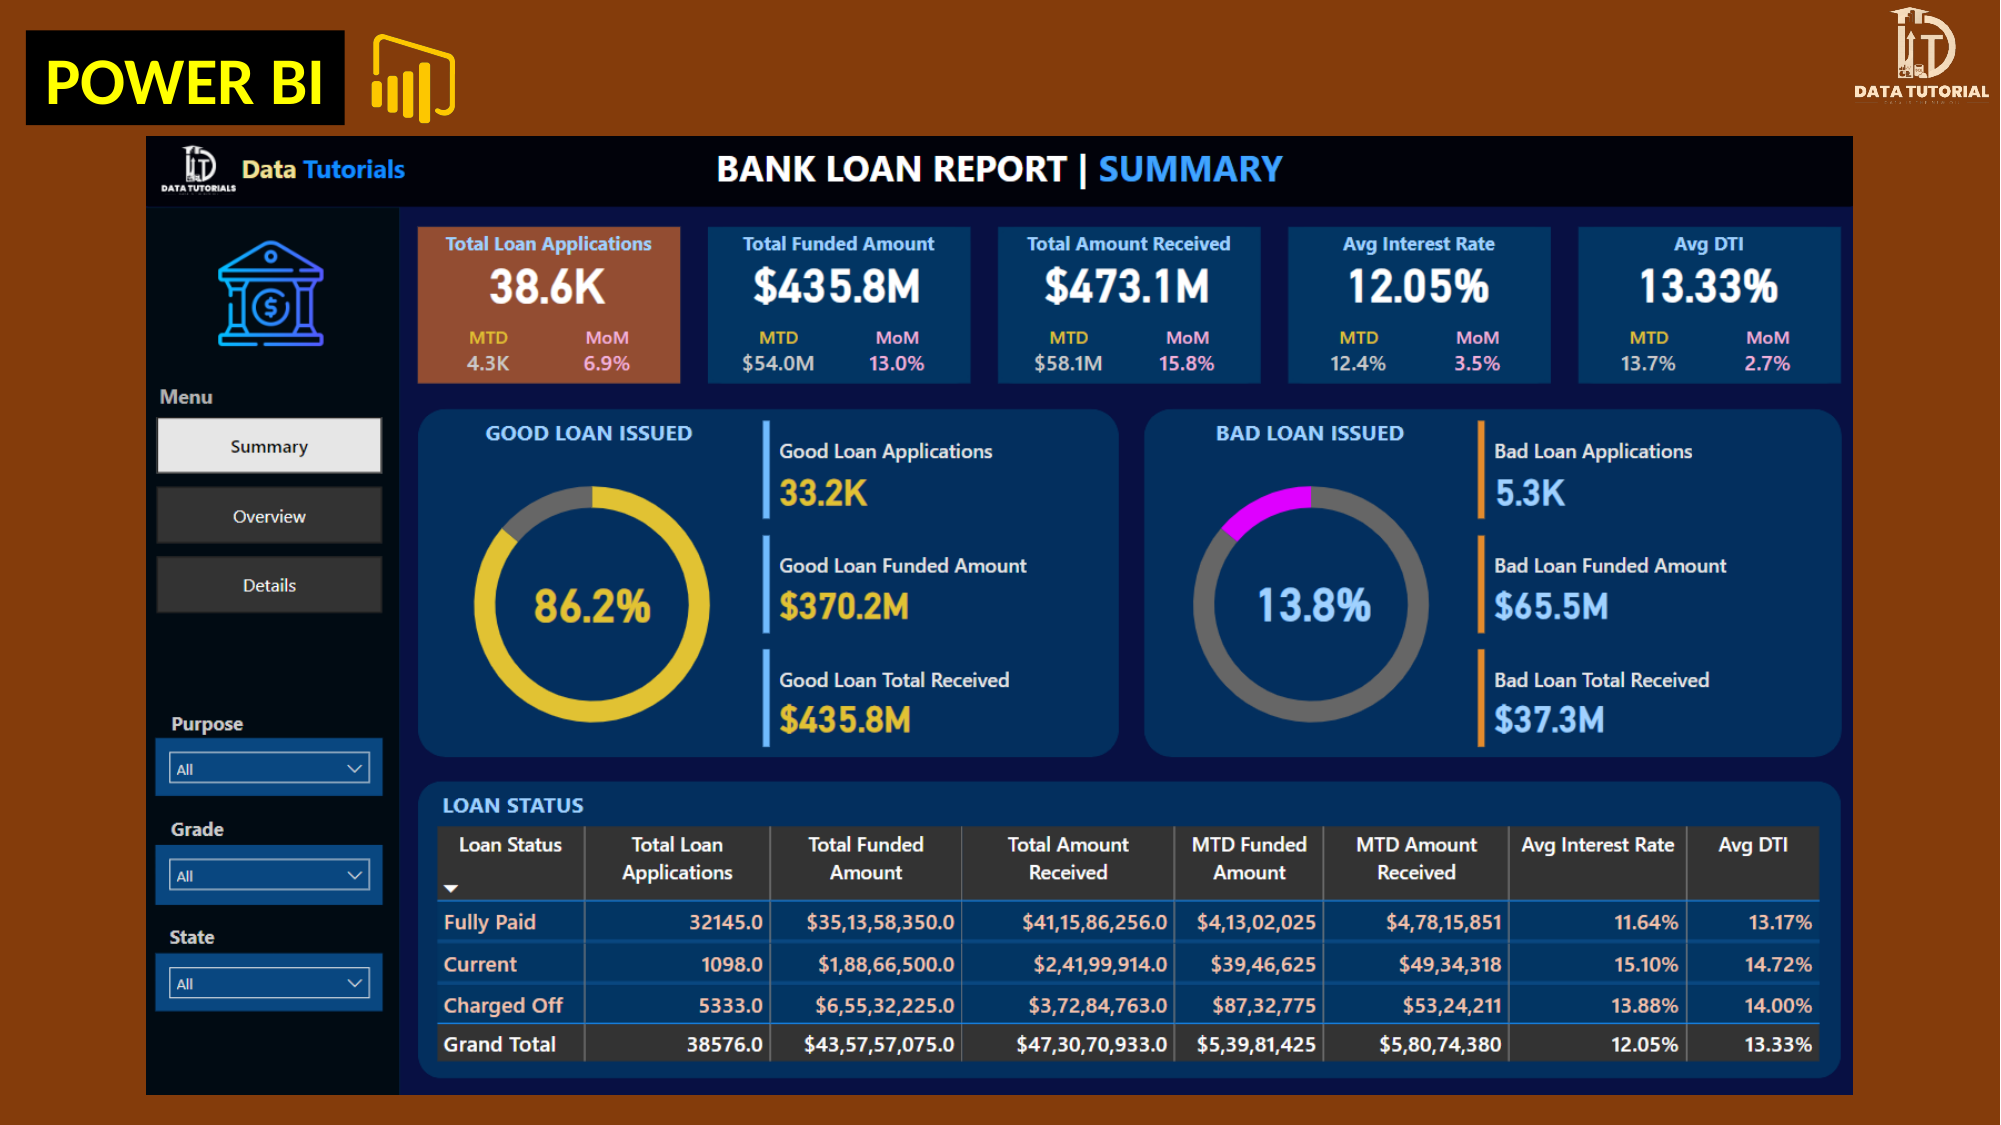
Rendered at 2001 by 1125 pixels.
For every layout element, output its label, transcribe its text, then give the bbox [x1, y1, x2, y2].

picture [146, 136, 1854, 1095]
picture [327, 30, 499, 127]
picture [1855, 7, 1989, 104]
text_box POWER BI [25, 30, 327, 126]
